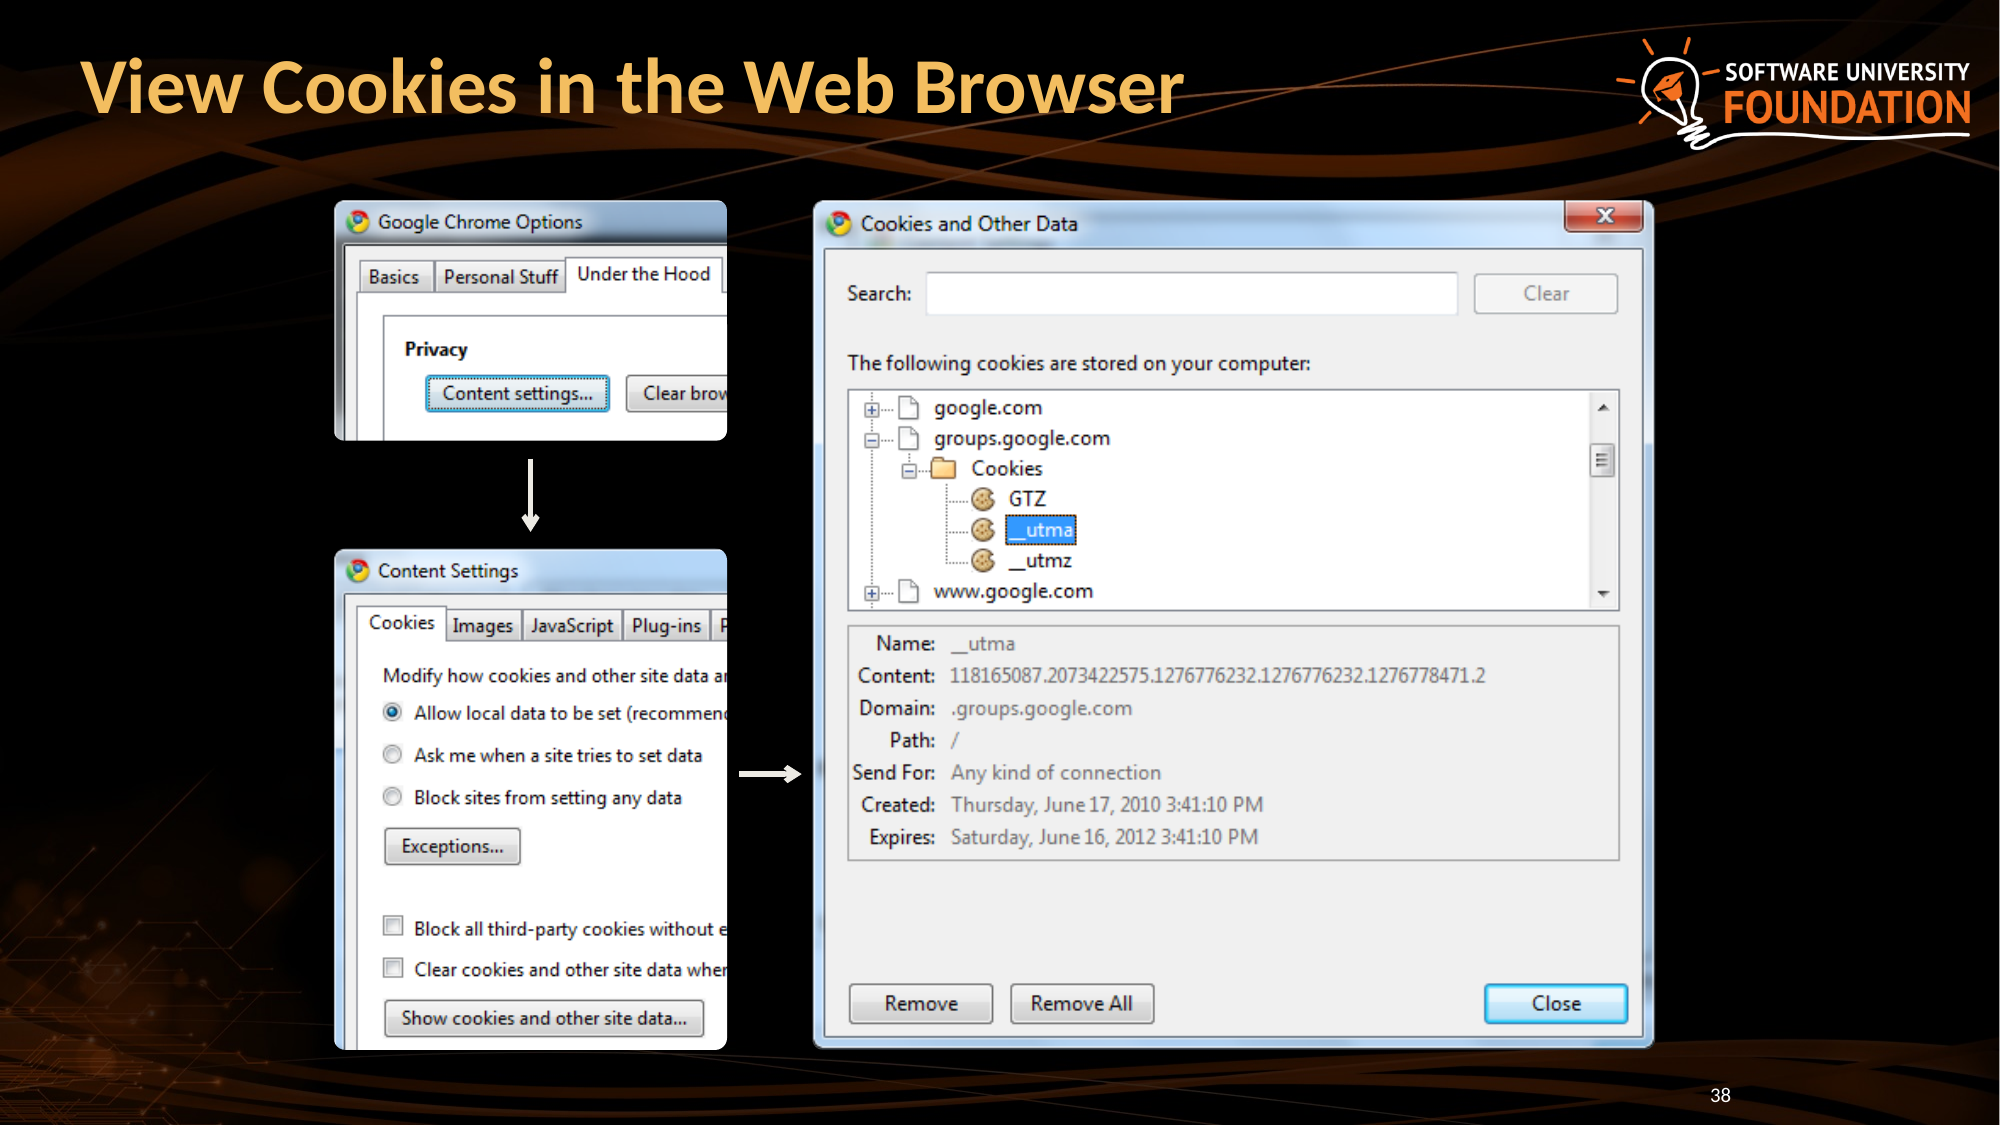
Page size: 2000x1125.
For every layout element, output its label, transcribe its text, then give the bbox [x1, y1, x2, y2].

slide_number 38 [1662, 1074, 1738, 1113]
title View Cookies in the Web Browser [62, 12, 1725, 163]
picture [0, 0, 2000, 1125]
